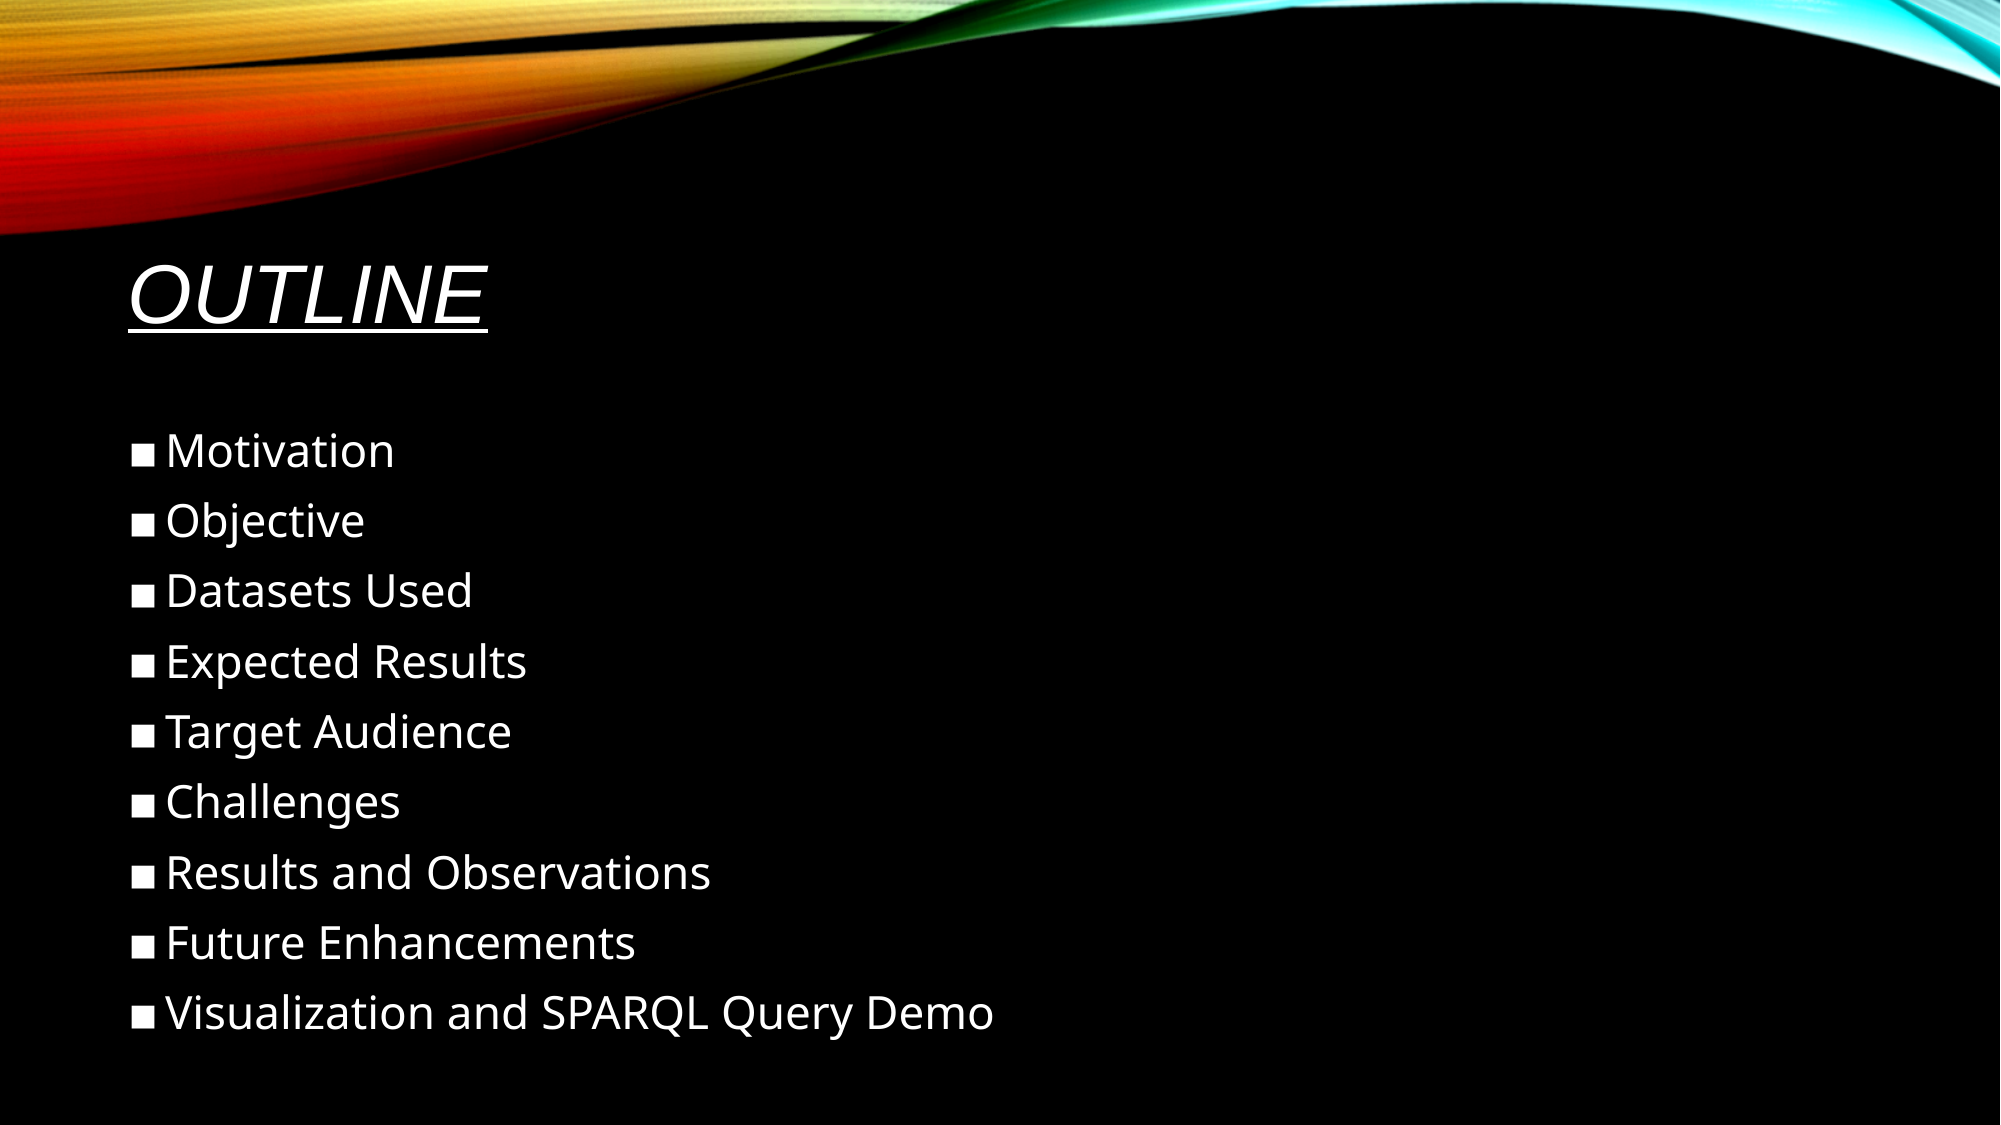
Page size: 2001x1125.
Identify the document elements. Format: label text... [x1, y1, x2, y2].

picture [0, 0, 2000, 237]
list Motivation Objective Datasets Used Expected Results Target Audience Challenges Results and Observations Future Enhancements Visualization and SPARQL Query Demo [112, 420, 1888, 1086]
title OUTLINE [112, 233, 1525, 360]
